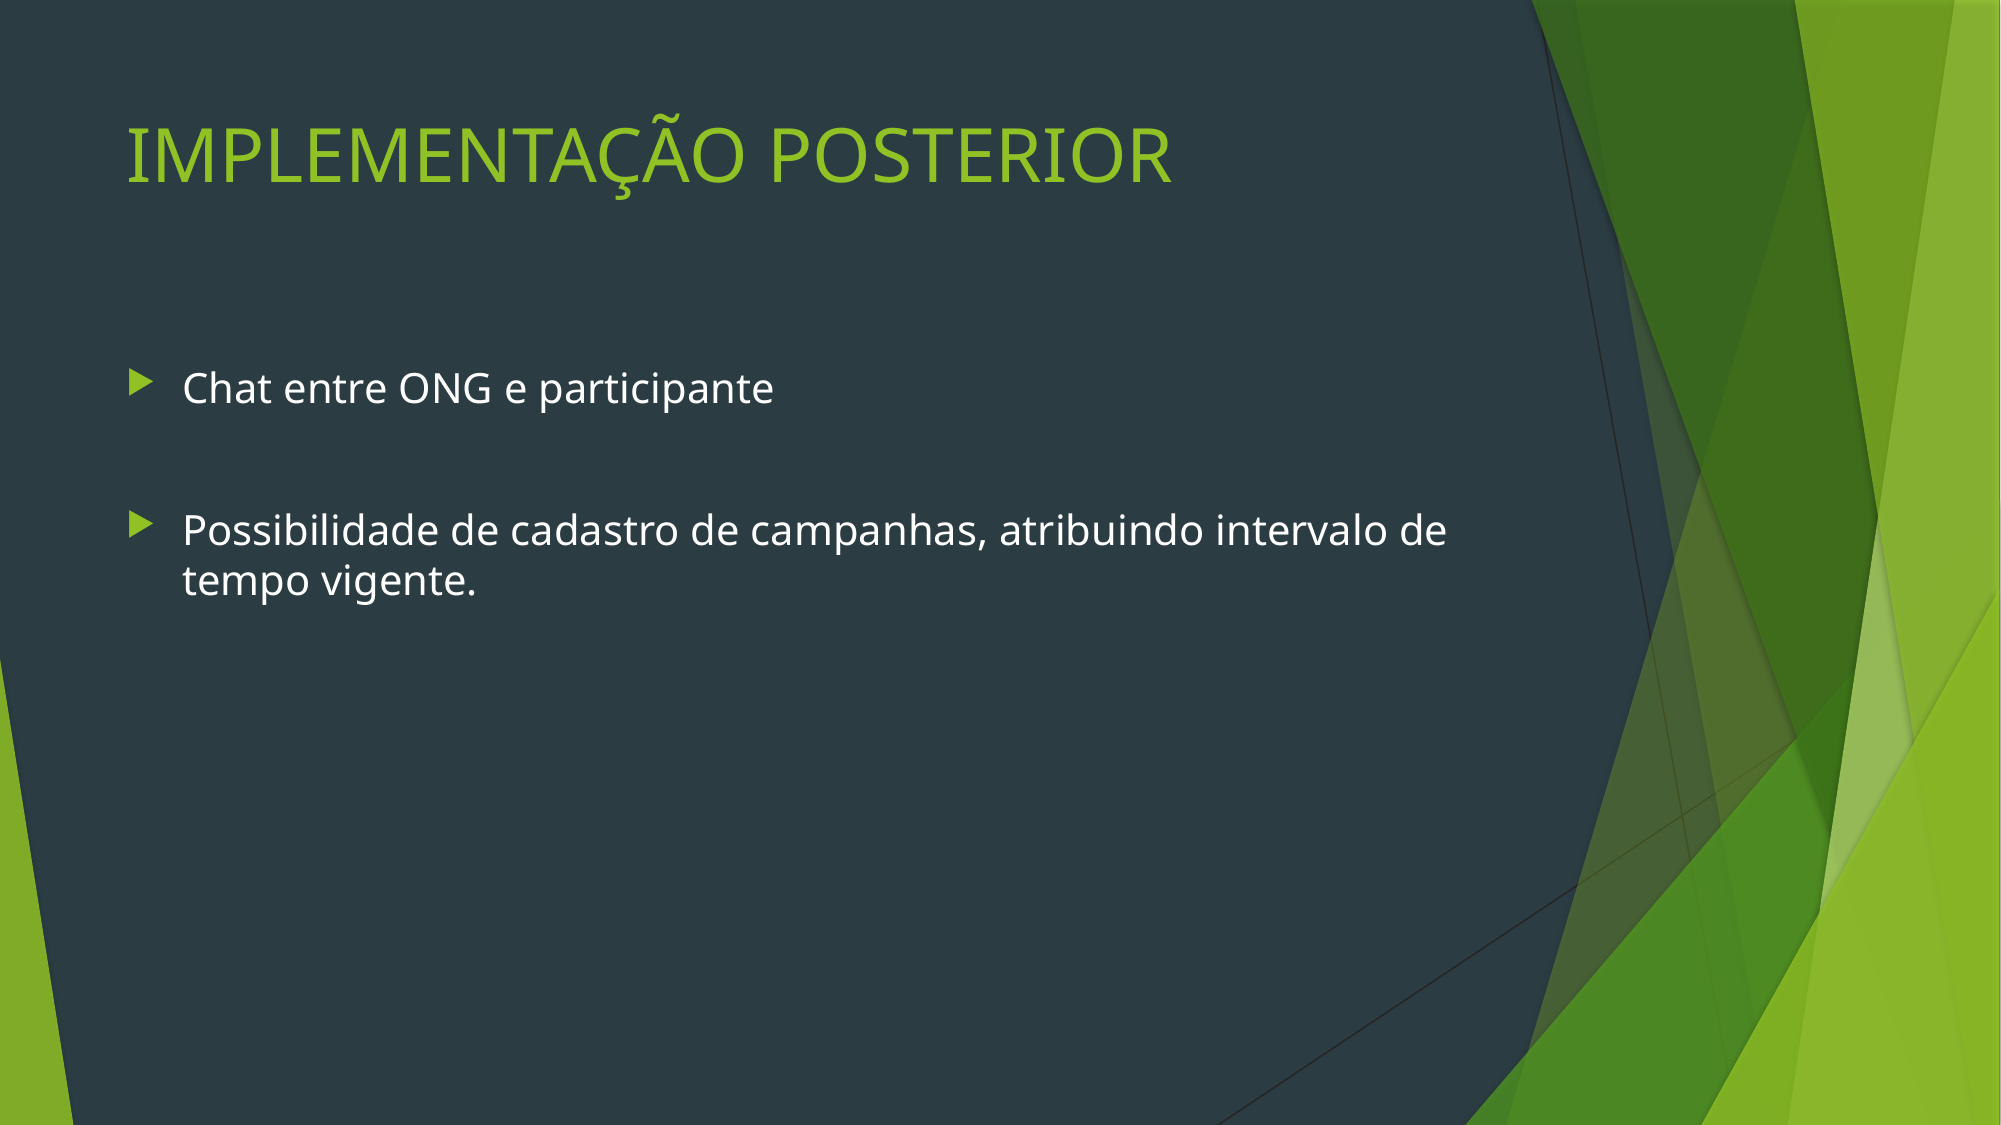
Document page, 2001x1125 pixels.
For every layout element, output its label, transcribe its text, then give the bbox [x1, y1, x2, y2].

list Chat entre ONG e participante Possibilidade de cadastro de campanhas, atribuindo intervalo de tempo vigente. [111, 354, 1522, 992]
title IMPLEMENTAÇÃO POSTERIOR [111, 99, 1522, 317]
